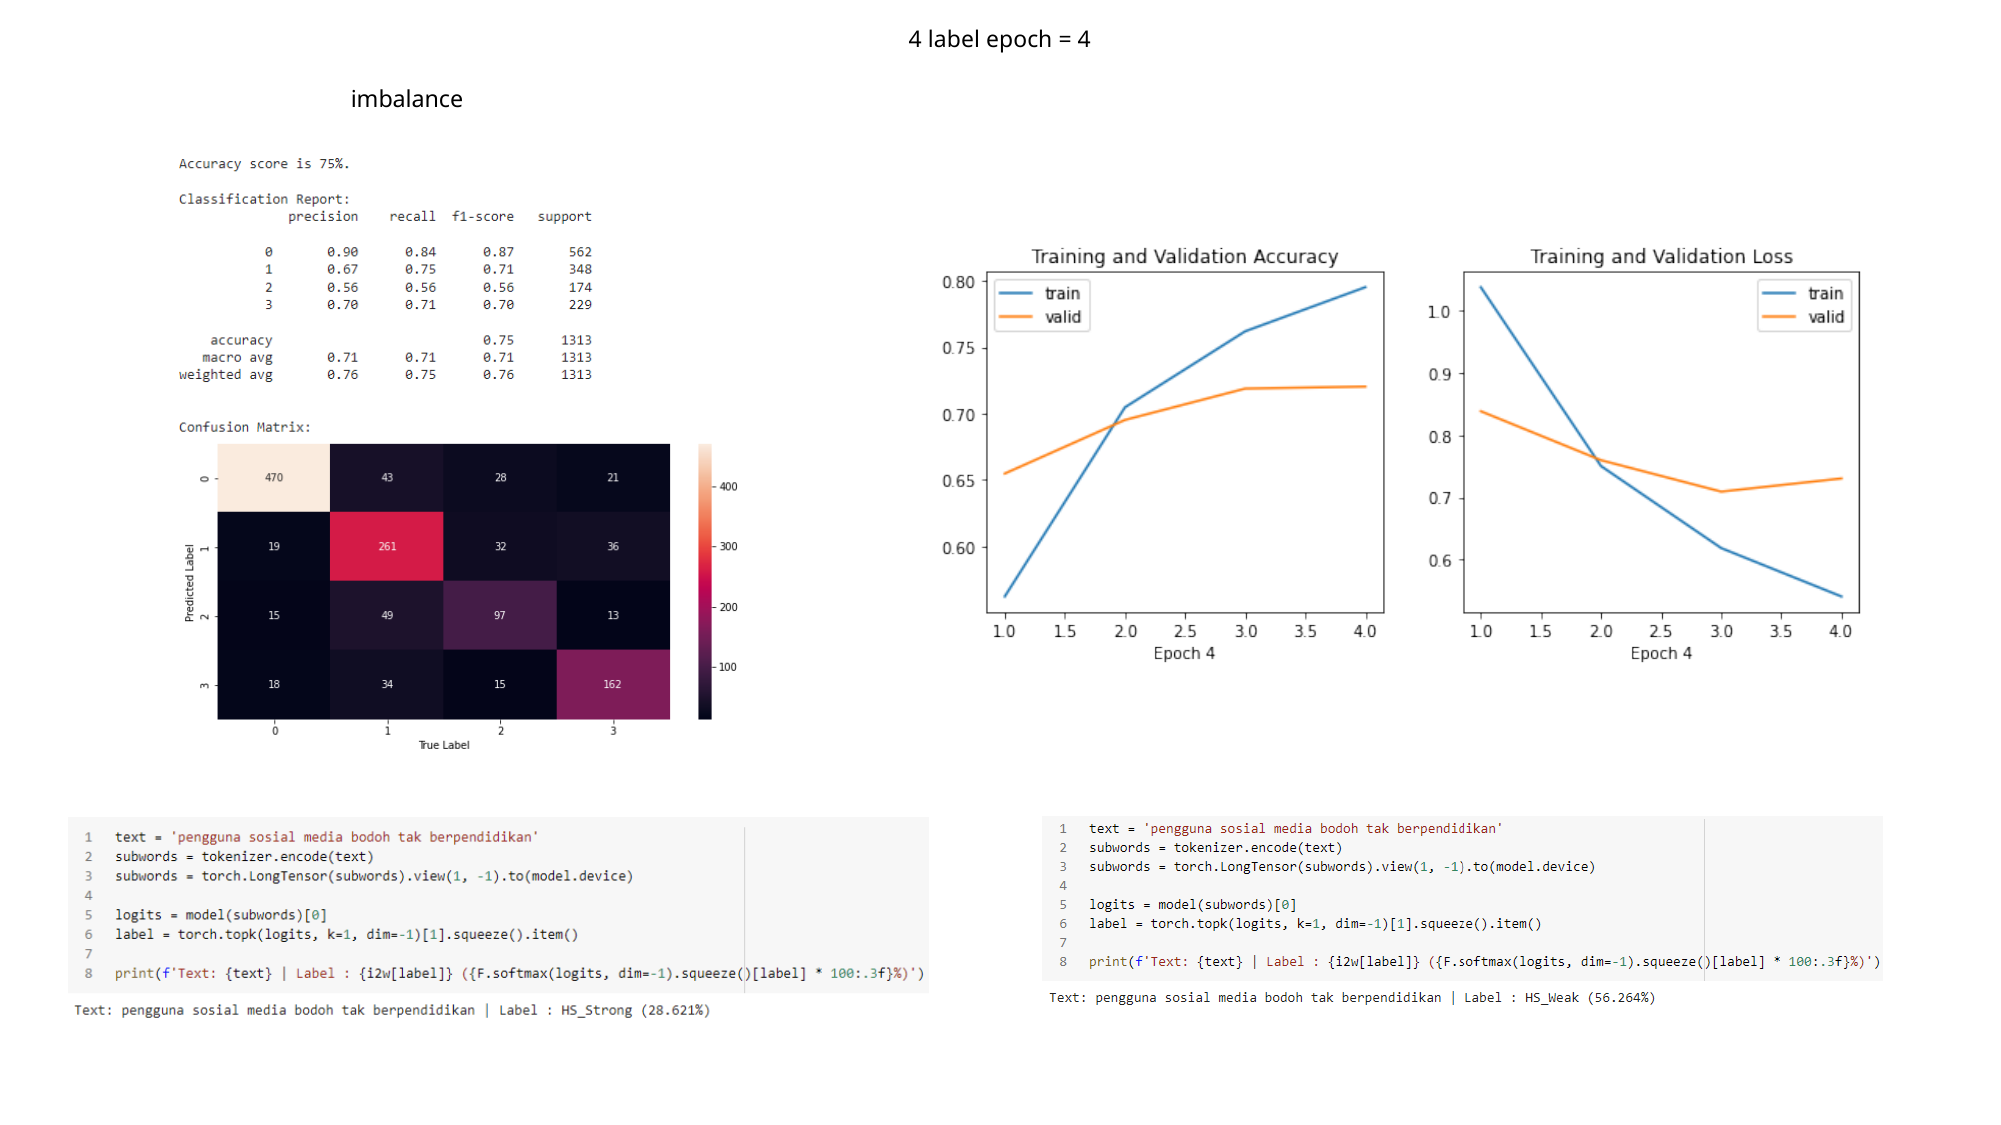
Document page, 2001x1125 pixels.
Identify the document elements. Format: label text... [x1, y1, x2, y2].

picture [68, 816, 929, 1028]
picture [1042, 816, 1883, 1016]
text_box imbalance [140, 80, 674, 121]
picture [170, 153, 743, 756]
picture [930, 237, 1870, 673]
title 4 label epoch = 4 [137, 19, 1863, 60]
